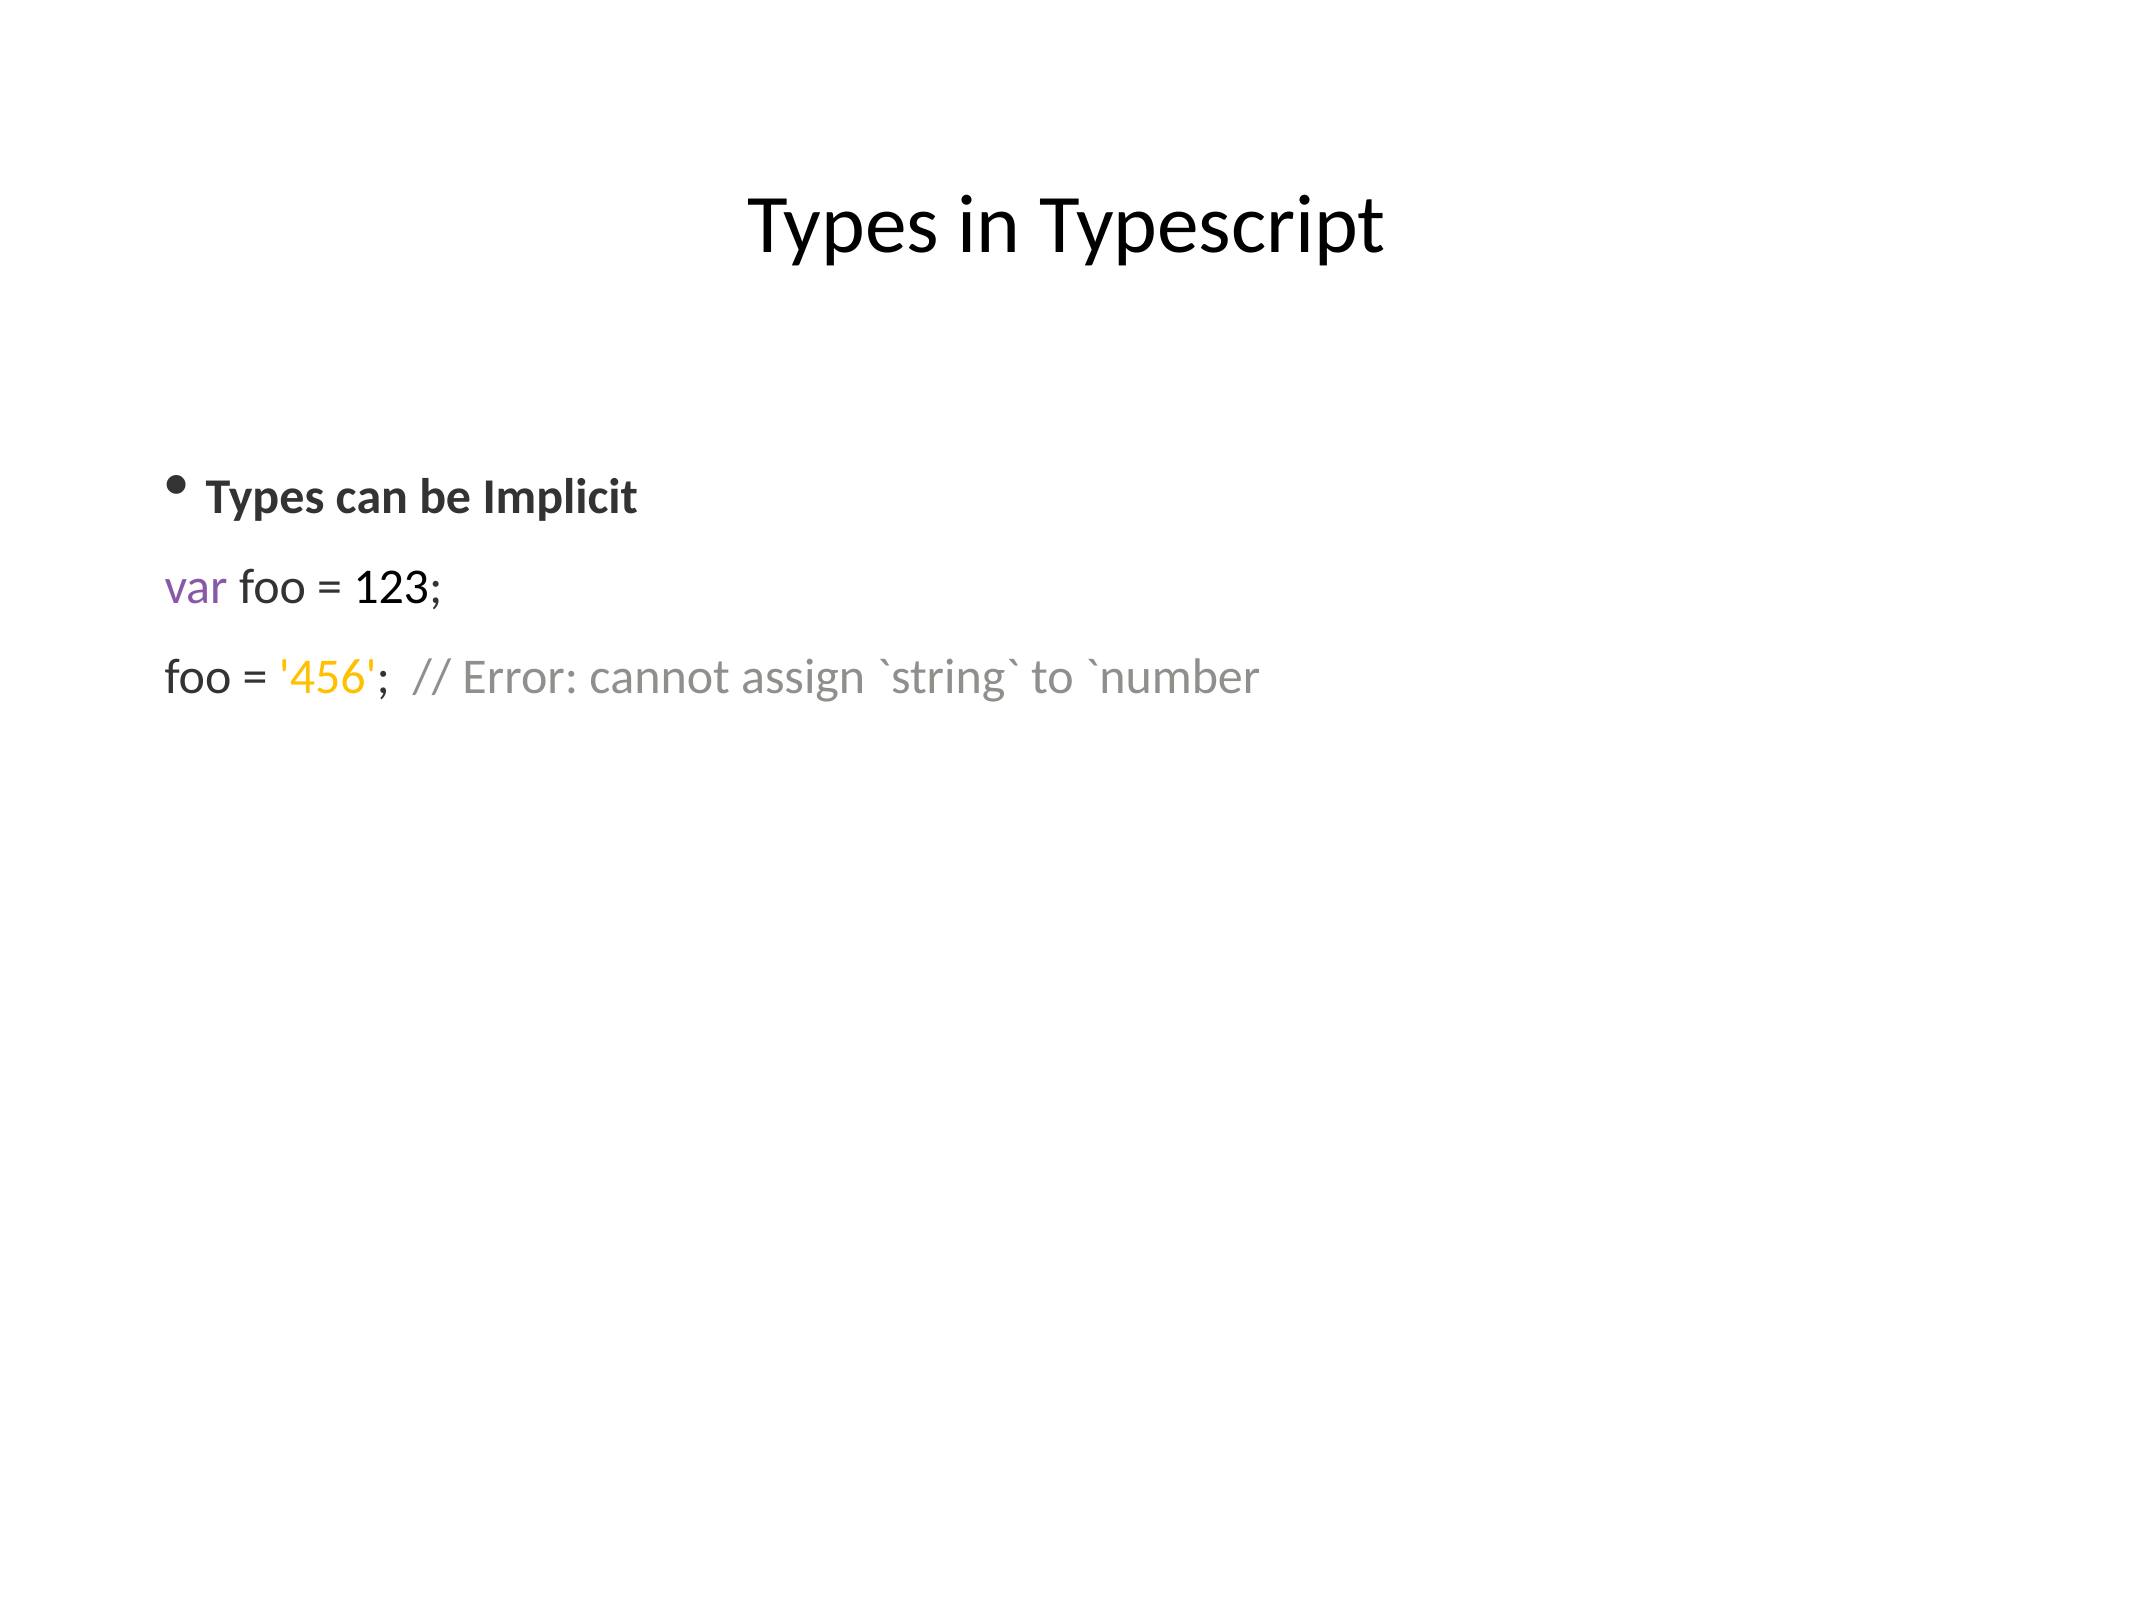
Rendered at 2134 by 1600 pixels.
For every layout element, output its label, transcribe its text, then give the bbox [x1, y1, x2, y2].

list Types can be Implicit var foo = 123; foo = '456'; // Error: cannot assign `string` to `number [155, 424, 1978, 1457]
title Types in Typescript [155, 41, 1978, 397]
